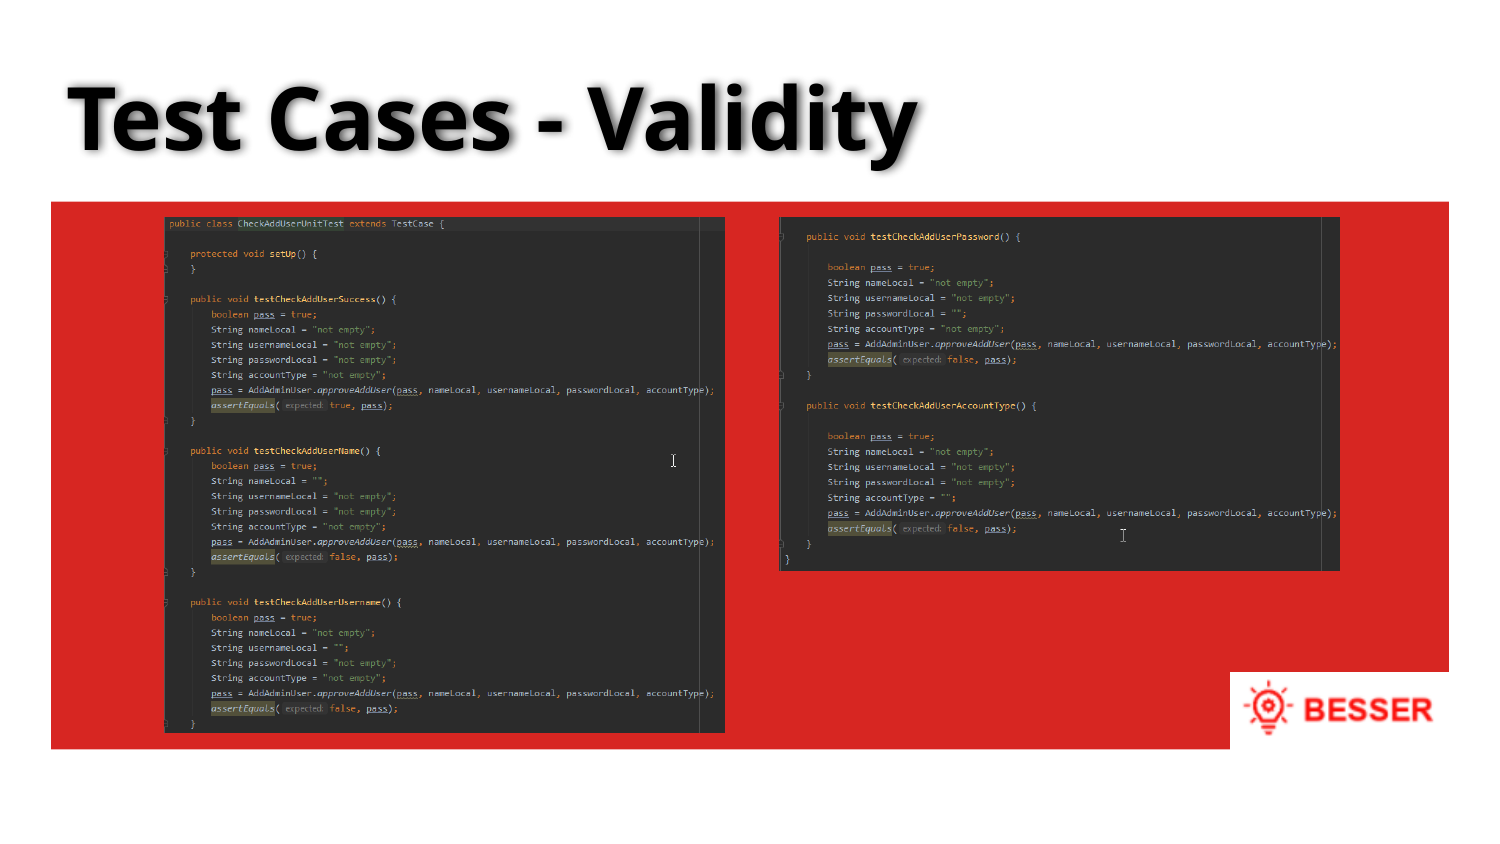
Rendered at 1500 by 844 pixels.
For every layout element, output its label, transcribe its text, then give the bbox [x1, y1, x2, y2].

picture [1229, 672, 1450, 750]
picture [779, 217, 1341, 572]
title Test Cases - Validity [51, 48, 1449, 180]
list [51, 201, 1449, 750]
picture [163, 217, 725, 734]
